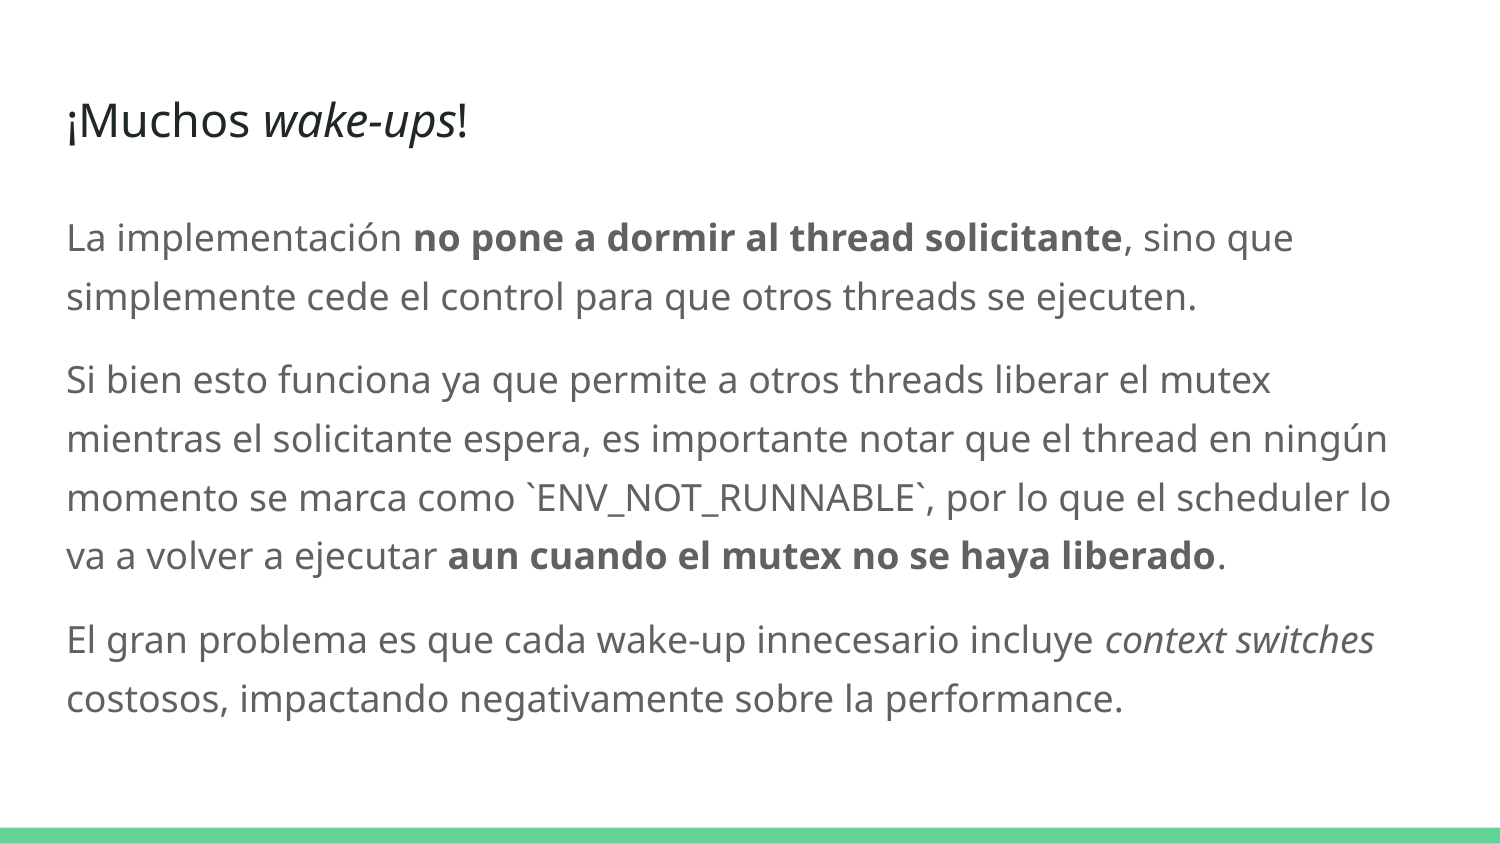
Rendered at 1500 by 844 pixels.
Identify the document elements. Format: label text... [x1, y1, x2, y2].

list La implementación no pone a dormir al thread solicitante, sino que simplemente cede el control para que otros threads se ejecuten. Si bien esto funciona ya que permite a otros threads liberar el mutex mientras el solicitante espera, es importante notar que el thread en ningún momento se marca como `ENV_NOT_RUNNABLE`, por lo que el scheduler lo va a volver a ejecutar aun cuando el mutex no se haya liberado. El gran problema es que cada wake-up innecesario incluye context switches costosos, impactando negativamente sobre la performance. [51, 189, 1449, 750]
title ¡Muchos wake-ups! [51, 72, 1449, 167]
